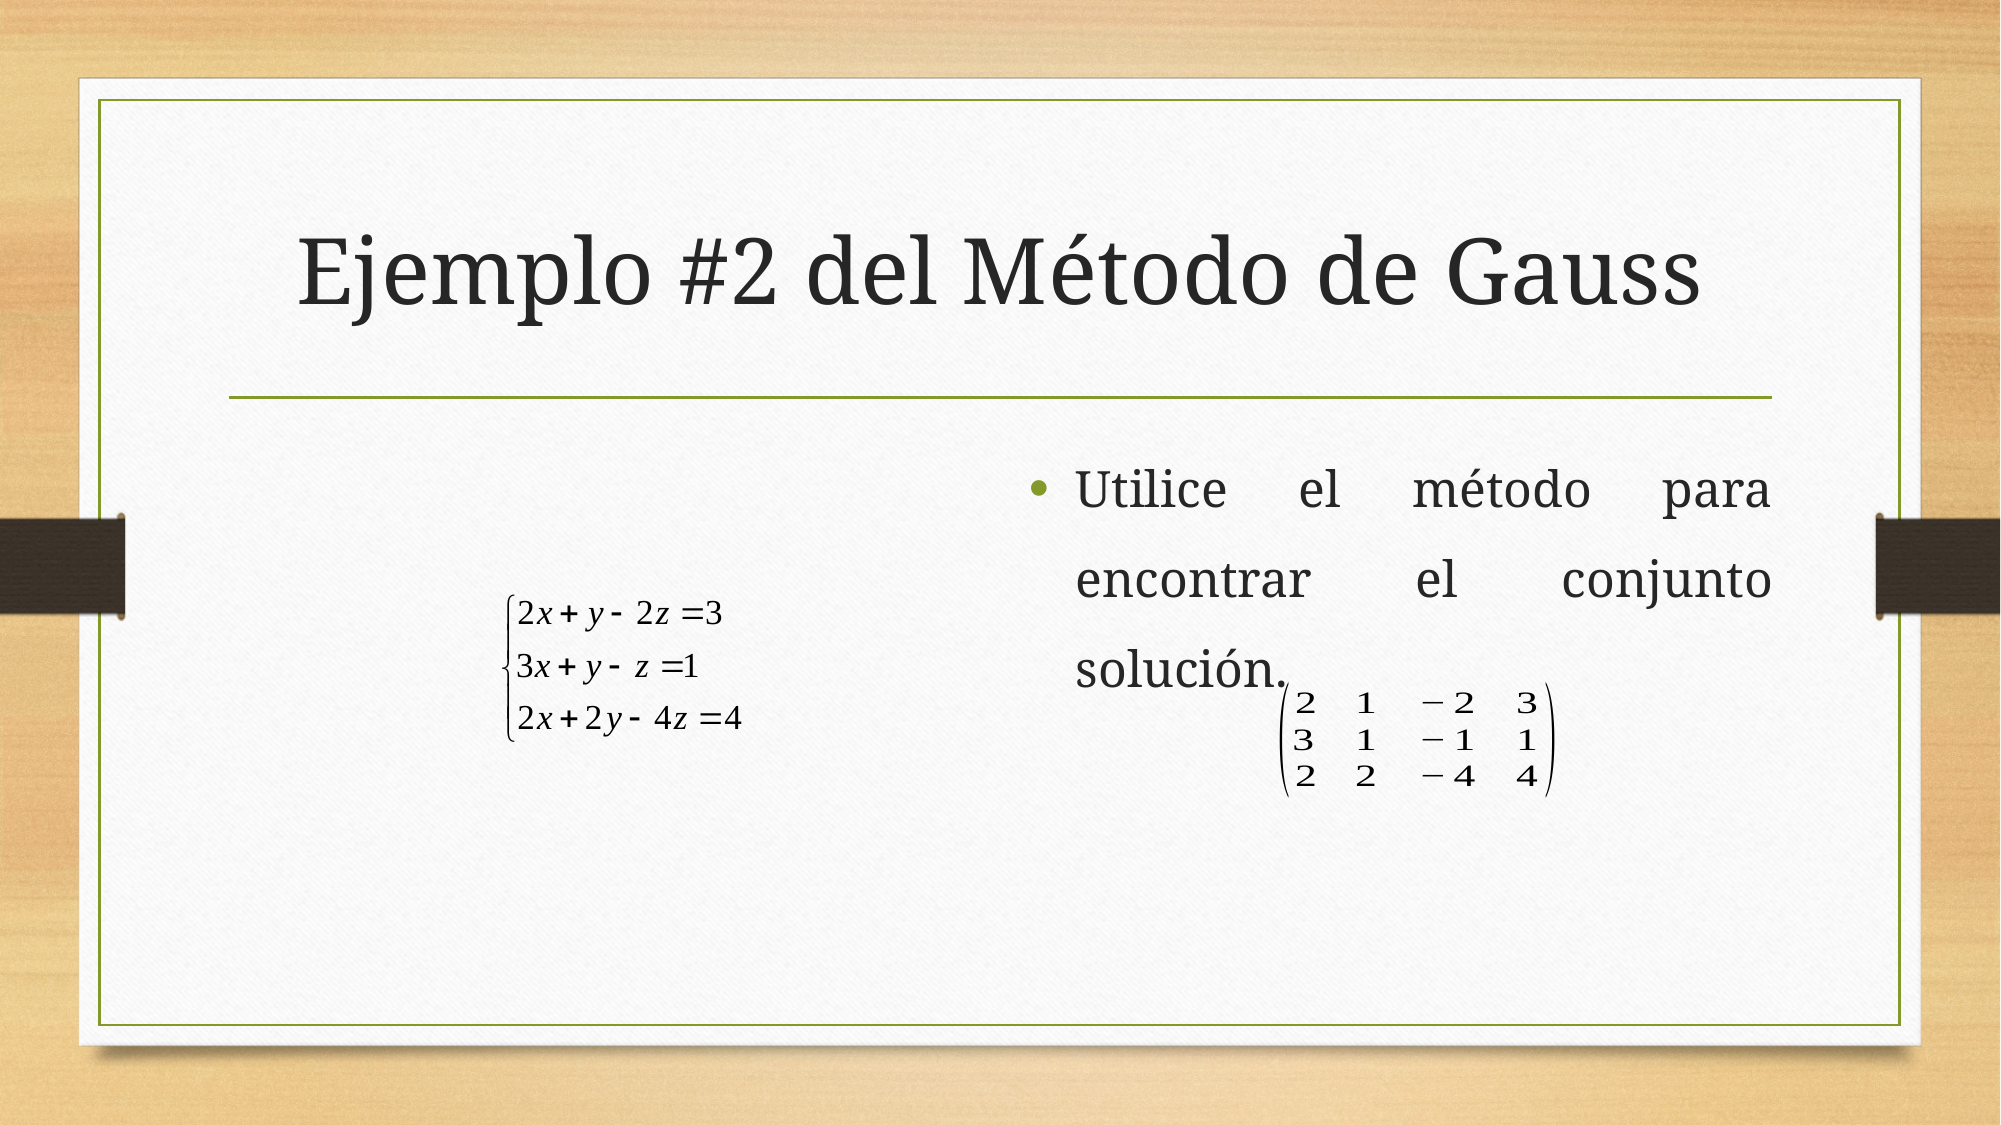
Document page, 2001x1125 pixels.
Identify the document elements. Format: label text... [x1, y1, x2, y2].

list Utilice el método para encontrar el conjunto solución. [1013, 420, 1788, 619]
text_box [494, 586, 747, 751]
title Ejemplo #2 del Método de Gauss [212, 161, 1788, 375]
picture [0, 0, 2001, 1125]
